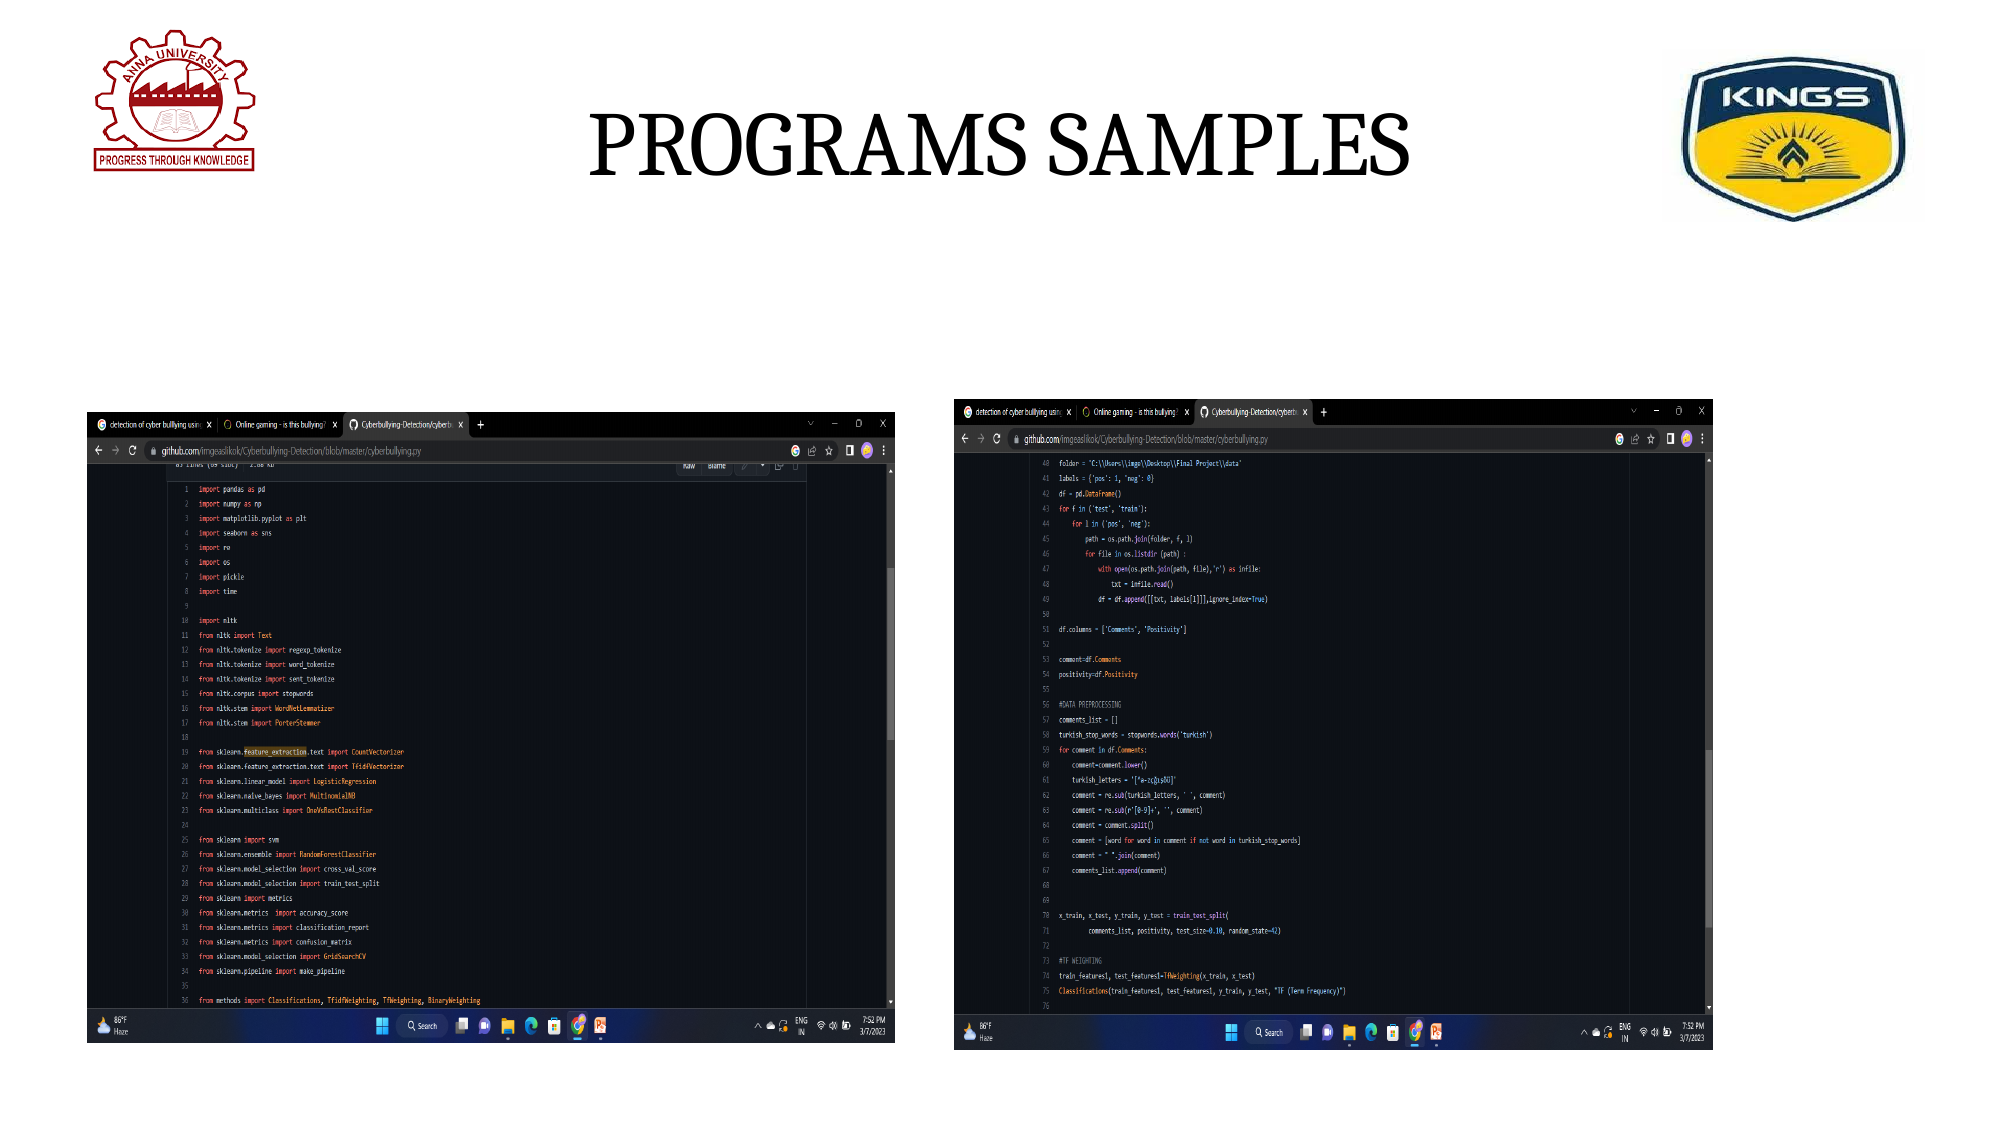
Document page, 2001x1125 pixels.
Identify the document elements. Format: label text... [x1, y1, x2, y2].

picture [87, 412, 895, 1043]
title PROGRAMS SAMPLES [99, 45, 1900, 233]
picture [37, 12, 313, 188]
picture [954, 399, 1713, 1051]
picture [1662, 49, 1926, 222]
